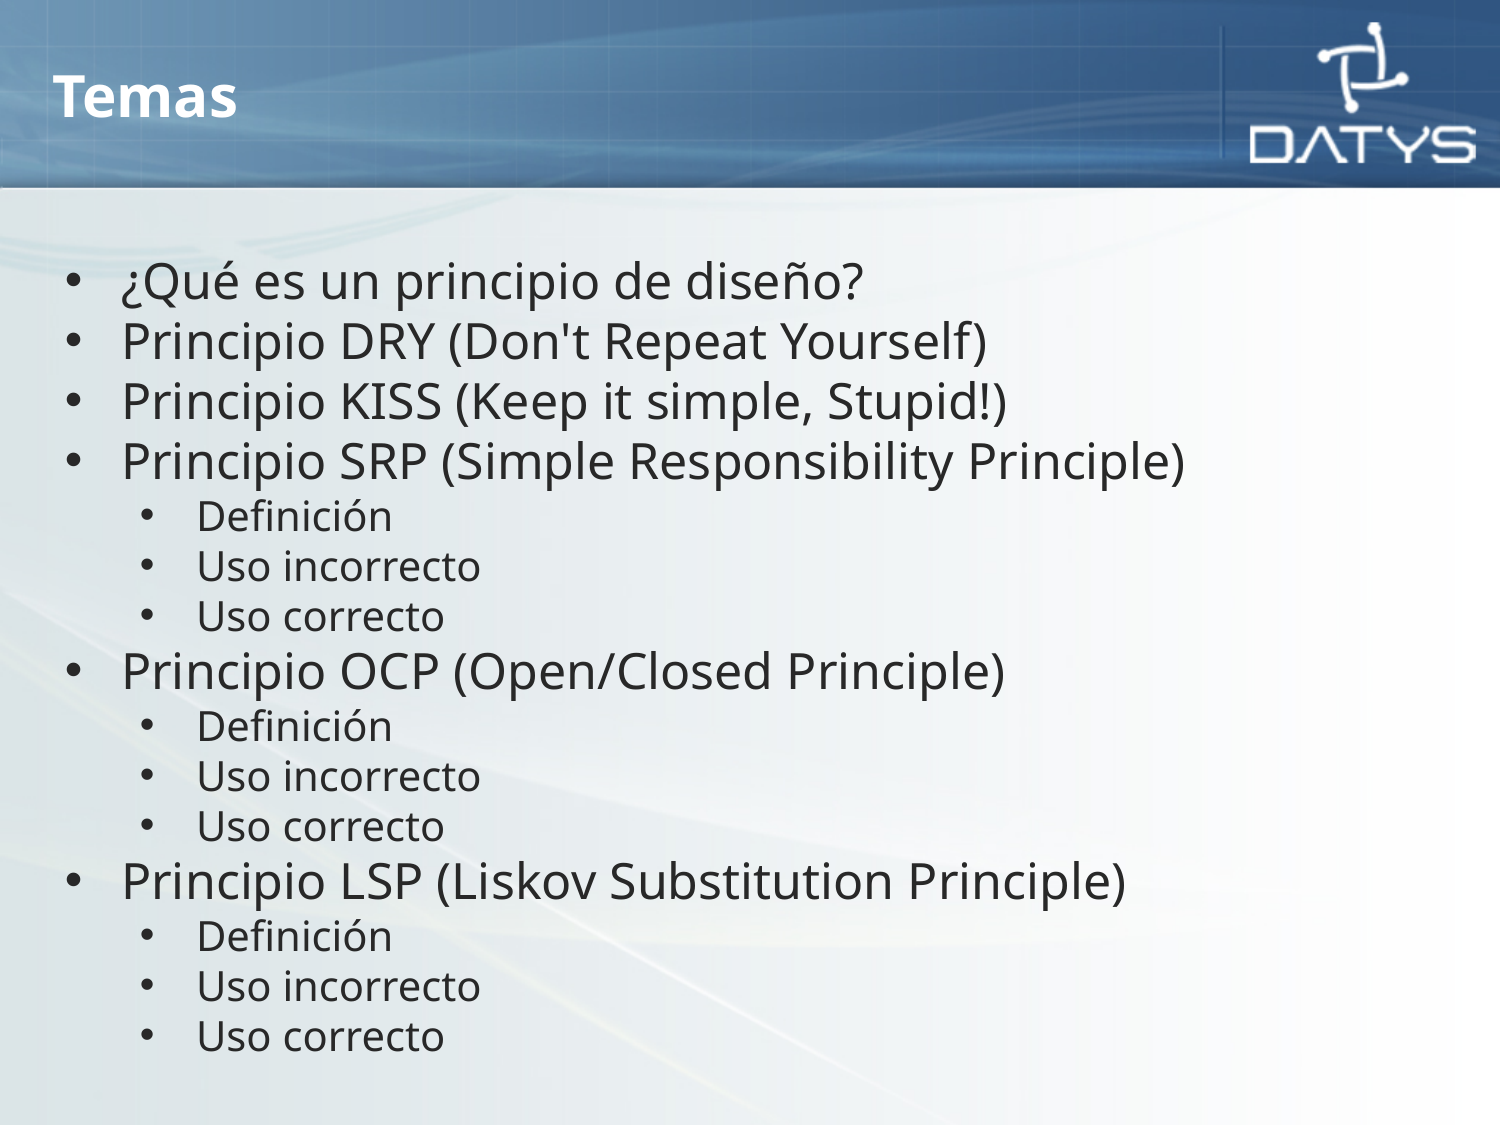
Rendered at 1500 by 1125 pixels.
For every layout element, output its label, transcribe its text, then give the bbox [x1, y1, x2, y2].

text_box ¿Qué es un principio de diseño? Principio DRY (Don't Repeat Yourself) Principio KISS (Keep it simple, Stupid!) Principio SRP (Simple Responsibility Principle) Definición Uso incorrecto Uso correcto Principio OCP (Open/Closed Principle) Definición Uso incorrecto Uso correcto Principio LSP (Liskov Substitution Principle) Definición Uso incorrecto Uso correcto [49, 241, 1400, 1067]
title Temas [37, 12, 1138, 175]
picture [0, 0, 1500, 1125]
